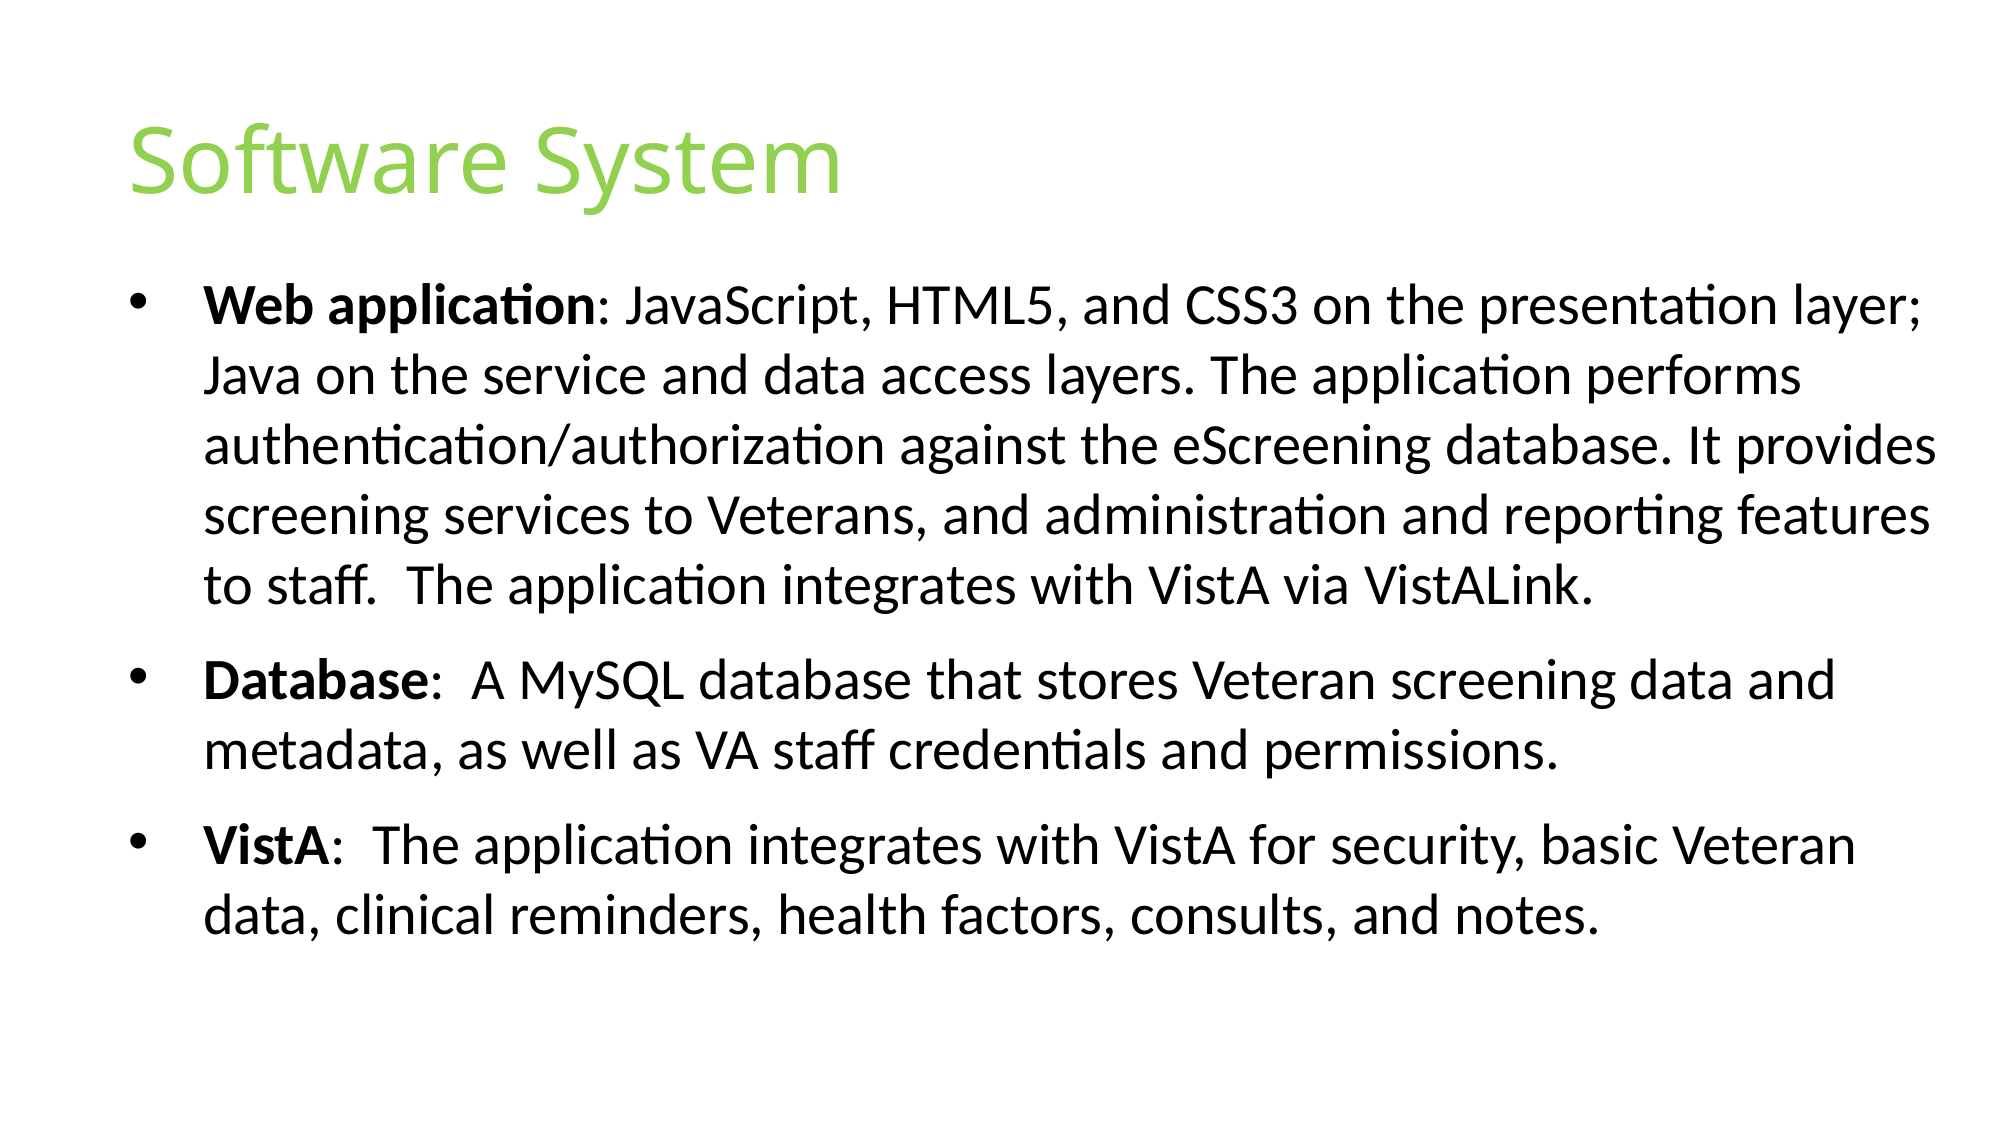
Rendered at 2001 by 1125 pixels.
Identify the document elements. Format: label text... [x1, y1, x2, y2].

text_box Web application: JavaScript, HTML5, and CSS3 on the presentation layer; Java on the service and data access layers. The application performs authentication/authorization against the eScreening database. It provides screening services to Veterans, and administration and reporting features to staff. The application integrates with VistA via VistALink. Database: A MySQL database that stores Veteran screening data and metadata, as well as VA staff credentials and permissions. VistA: The application integrates with VistA for security, basic Veteran data, clinical reminders, health factors, consults, and notes. [113, 258, 1970, 954]
title Software System [113, 82, 1863, 245]
